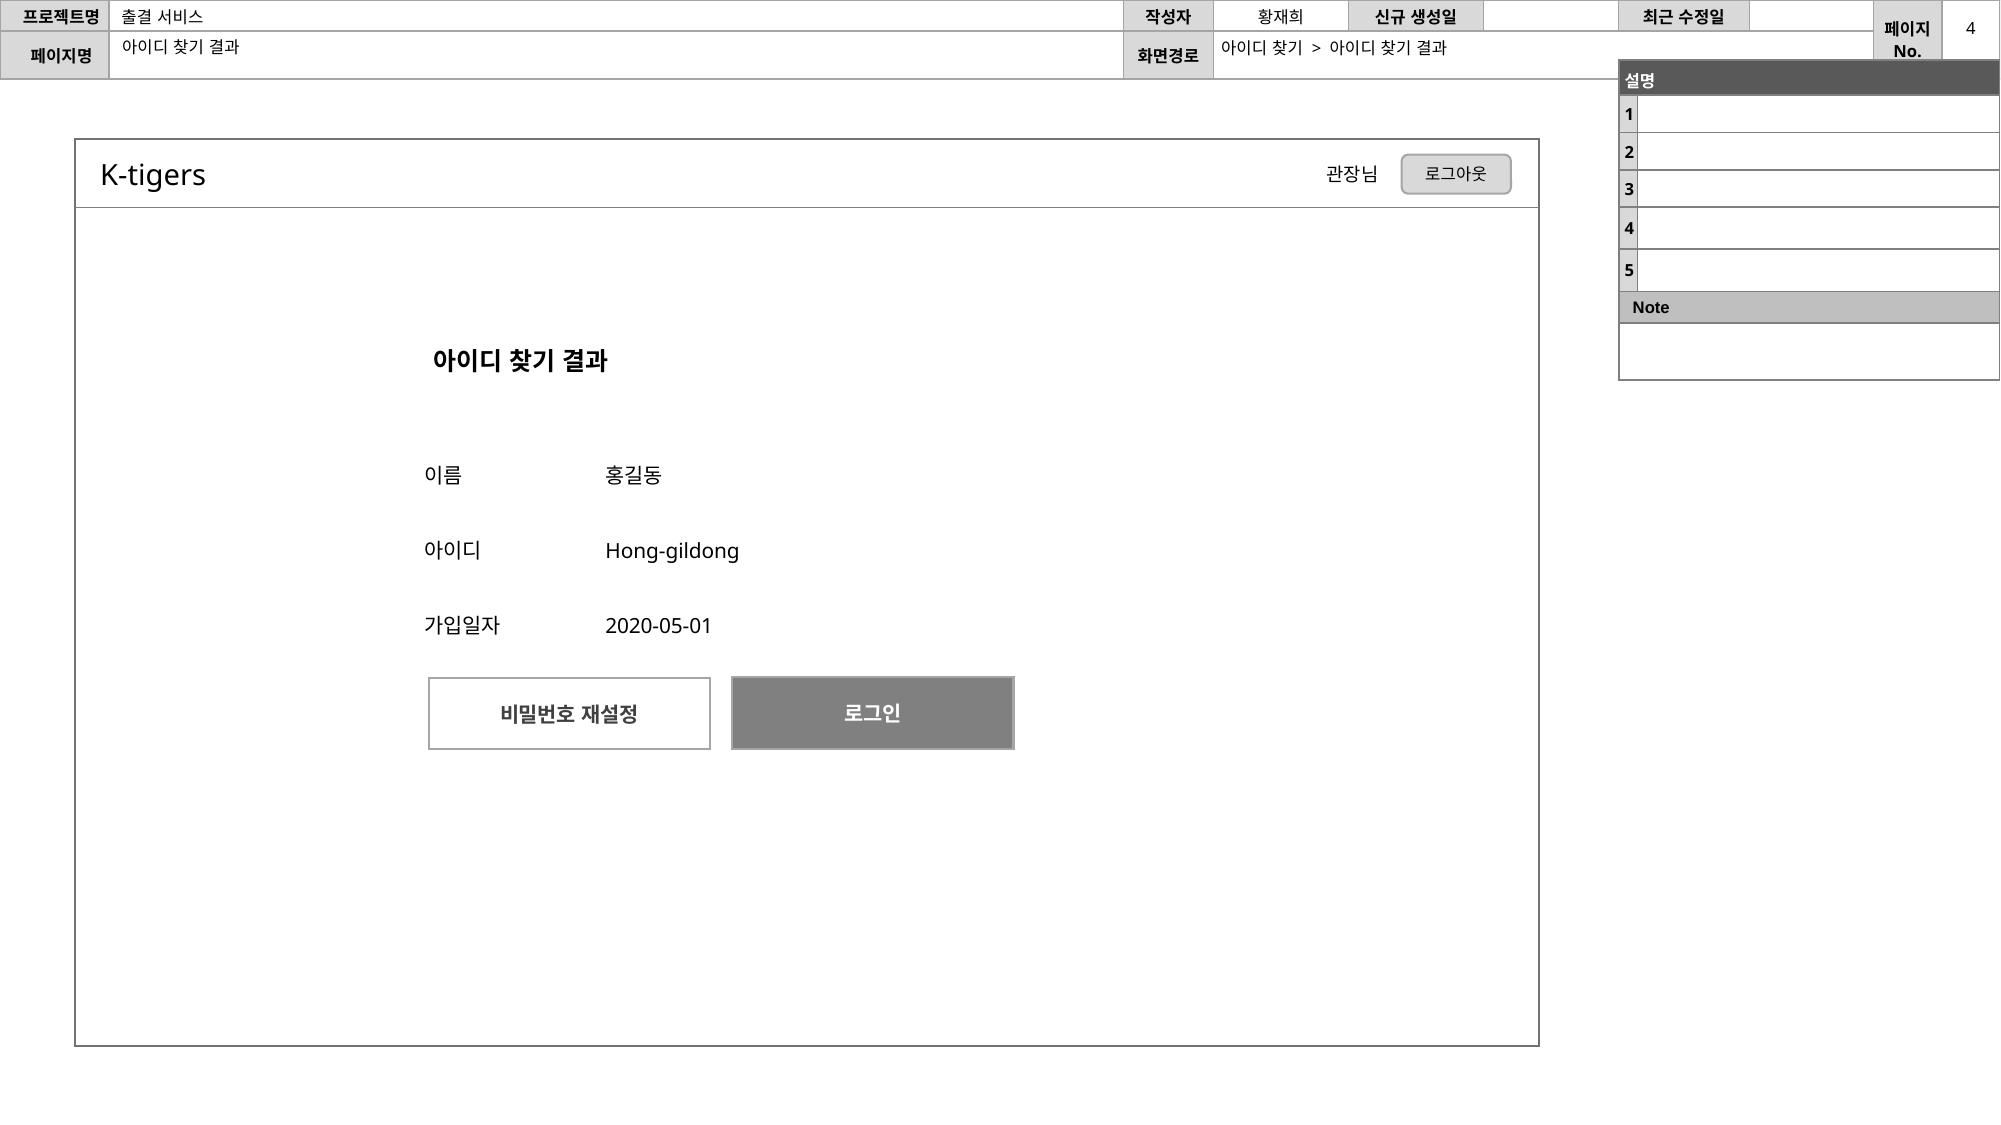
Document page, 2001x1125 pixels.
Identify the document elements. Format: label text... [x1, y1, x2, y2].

table_cell 1 [1620, 96, 1637, 132]
table_cell 5 [1620, 250, 1637, 291]
table_cell 2 [1620, 133, 1637, 169]
table_cell Note [1620, 292, 1999, 322]
text_box 관장님 [1312, 154, 1394, 192]
table_cell [1638, 171, 1999, 206]
table_cell [1638, 133, 1999, 169]
table_cell 4 [1620, 208, 1637, 248]
text_box [74, 138, 1540, 1047]
text_box 비밀번호 재설정 [428, 677, 711, 750]
text_box 로그아웃 [1400, 153, 1513, 195]
text_box K-tigers [85, 148, 221, 199]
text_box 로그인 [731, 676, 1015, 750]
text_box 아이디 찾기 결과 [418, 338, 624, 384]
table_cell [1620, 324, 1999, 379]
table_cell [1638, 250, 1999, 291]
text_box 홍길동 Hong-gildong 2020-05-01 [590, 442, 755, 645]
table_cell [1638, 96, 1999, 132]
text_box 이름 아이디 가입일자 [409, 442, 516, 645]
table_header 설명 [1620, 61, 1999, 94]
text_box 4 [1942, 1, 2000, 42]
table_cell 3 [1620, 171, 1637, 206]
table_cell [1638, 208, 1999, 248]
text_box 아이디 찾기 > 아이디 찾기 결과 [1215, 32, 1864, 65]
text_box 아이디 찾기 결과 [116, 30, 1113, 63]
